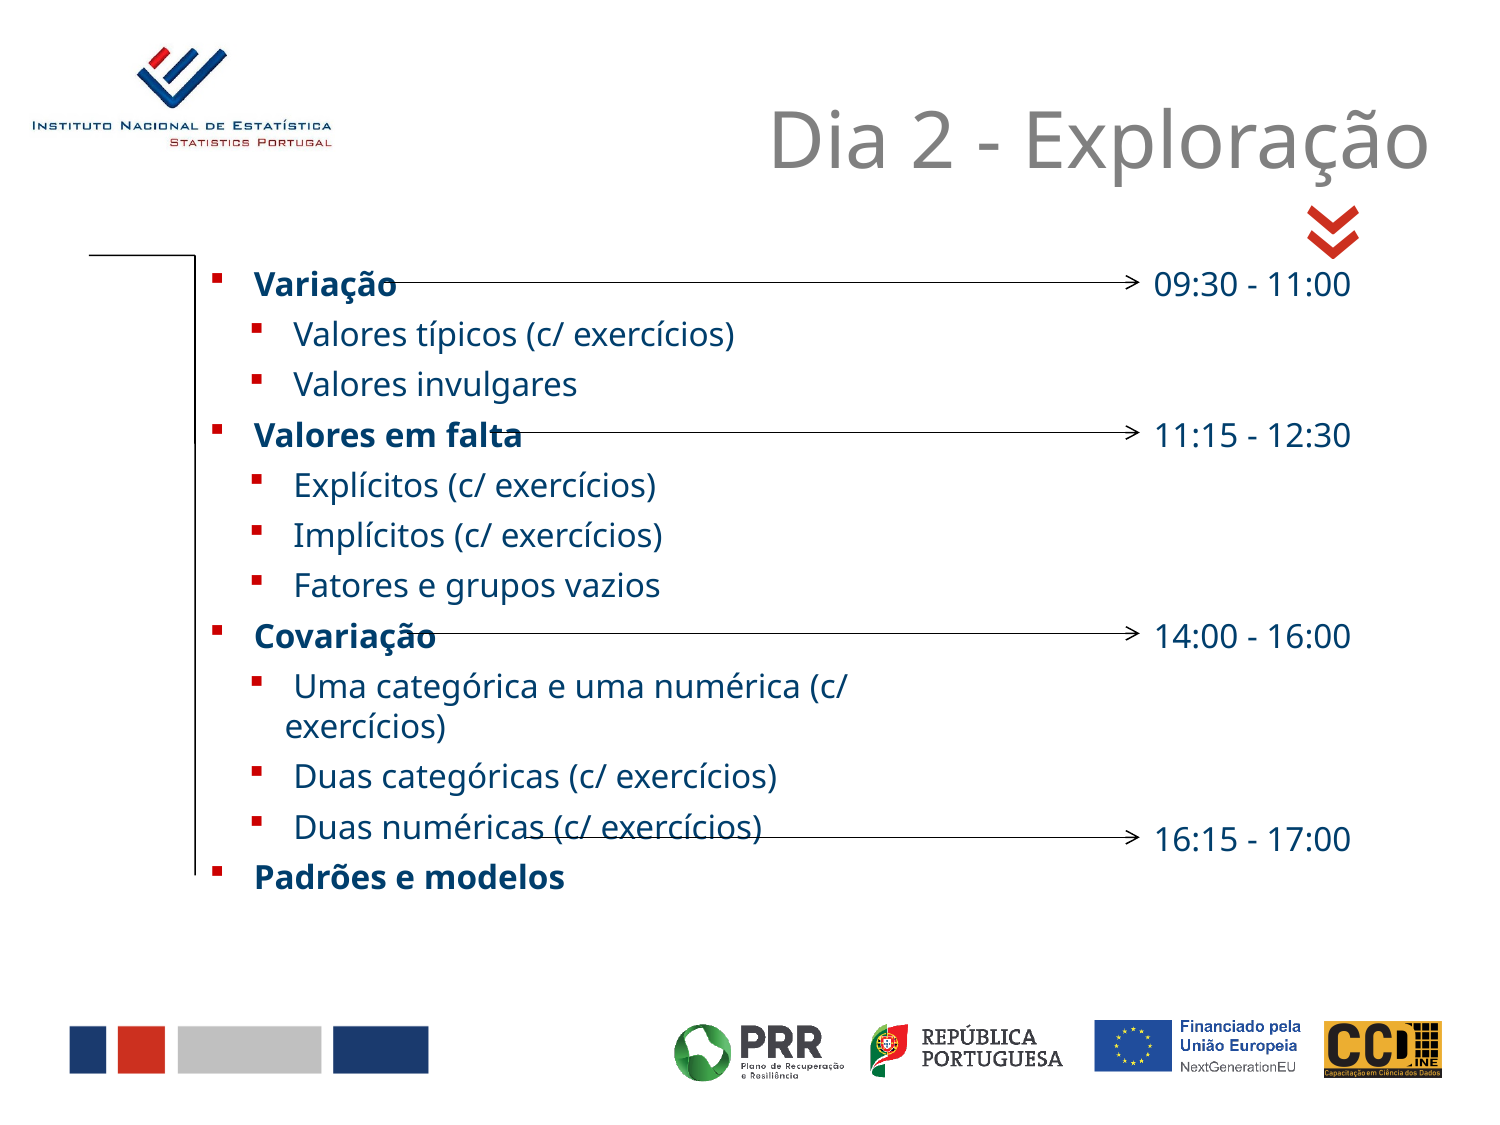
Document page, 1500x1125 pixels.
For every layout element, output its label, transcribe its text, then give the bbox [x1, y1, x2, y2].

text_box Dia 2 - Exploração [454, 66, 1447, 207]
text_box 09:30 - 11:00 11:15 - 12:30 14:00 - 16:00 16:15 - 17:00 [938, 255, 1367, 866]
picture [657, 997, 1442, 1094]
picture [29, 42, 337, 152]
text_box « [1234, 196, 1400, 280]
picture [58, 1017, 445, 1096]
text_box Variação Valores típicos (c/ exercícios) Valores invulgares Valores em falta Explícitos (c/ exercícios) Implícitos (c/ exercícios) Fatores e grupos vazios Covariação Uma categórica e uma numérica (c/ exercícios) Duas categóricas (c/ exercícios) Duas numéricas (c/ exercícios) Padrões e modelos [194, 255, 1010, 904]
